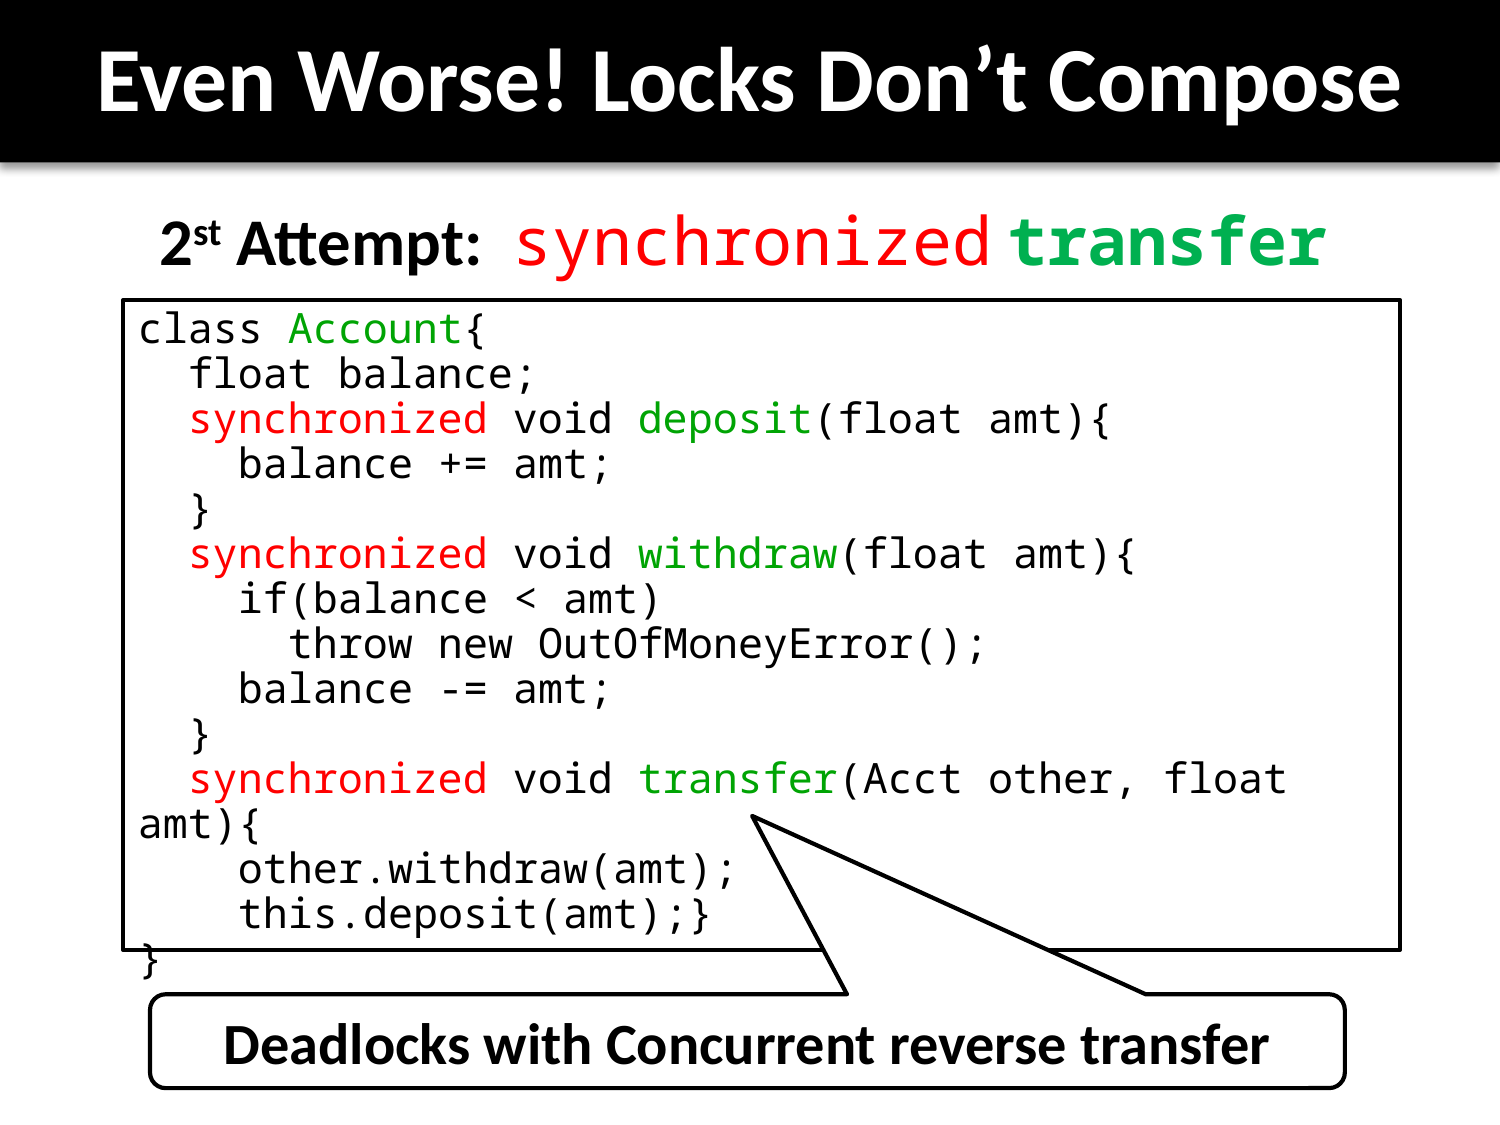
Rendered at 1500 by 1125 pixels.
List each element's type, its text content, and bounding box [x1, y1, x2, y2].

text_box Deadlocks with Concurrent reverse transfer [147, 813, 1347, 1091]
title Even Worse! Locks Don’t Compose [75, 11, 1425, 138]
text_box class Account{ float balance; synchronized void deposit(float amt){ balance += amt; } synchronized void withdraw(float amt){ if(balance < amt) throw new OutOfMoneyError(); balance -= amt; } synchronized void transfer(Acct other, float amt){ other.withdraw(amt); this.deposit(amt);} } [121, 298, 1402, 952]
text_box 2st Attempt: synchronized transfer [0, 191, 1488, 303]
